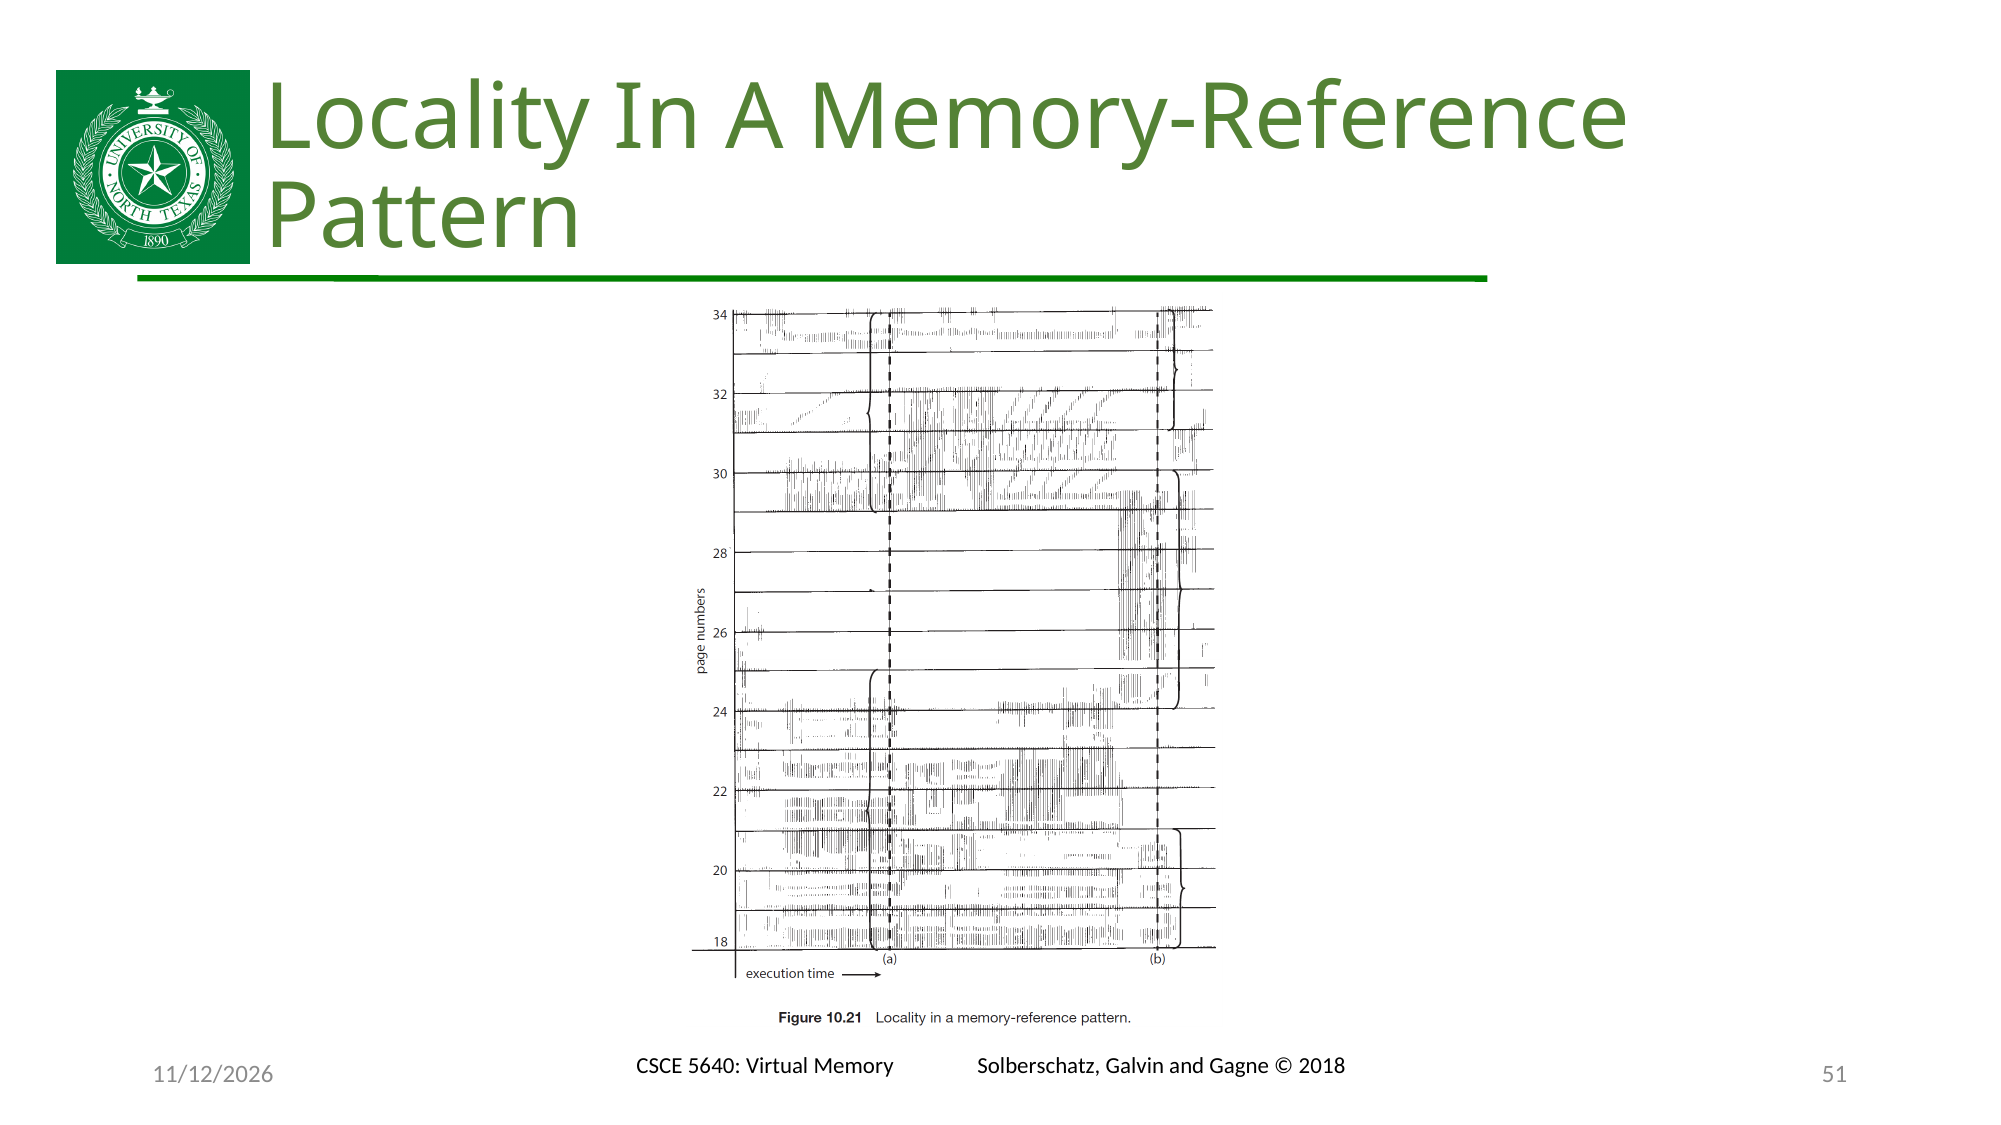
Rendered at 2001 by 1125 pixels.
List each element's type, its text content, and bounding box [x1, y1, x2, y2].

title Locality In A Memory-Reference Pattern [249, 59, 1863, 278]
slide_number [137, 1042, 588, 1103]
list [686, 292, 1223, 1028]
slide_number 51 [1412, 1042, 1863, 1103]
footer CSCE 5640: Virtual Memory Solberschatz, Galvin and Gagne © 2018 [621, 1042, 1394, 1103]
picture [56, 70, 249, 264]
